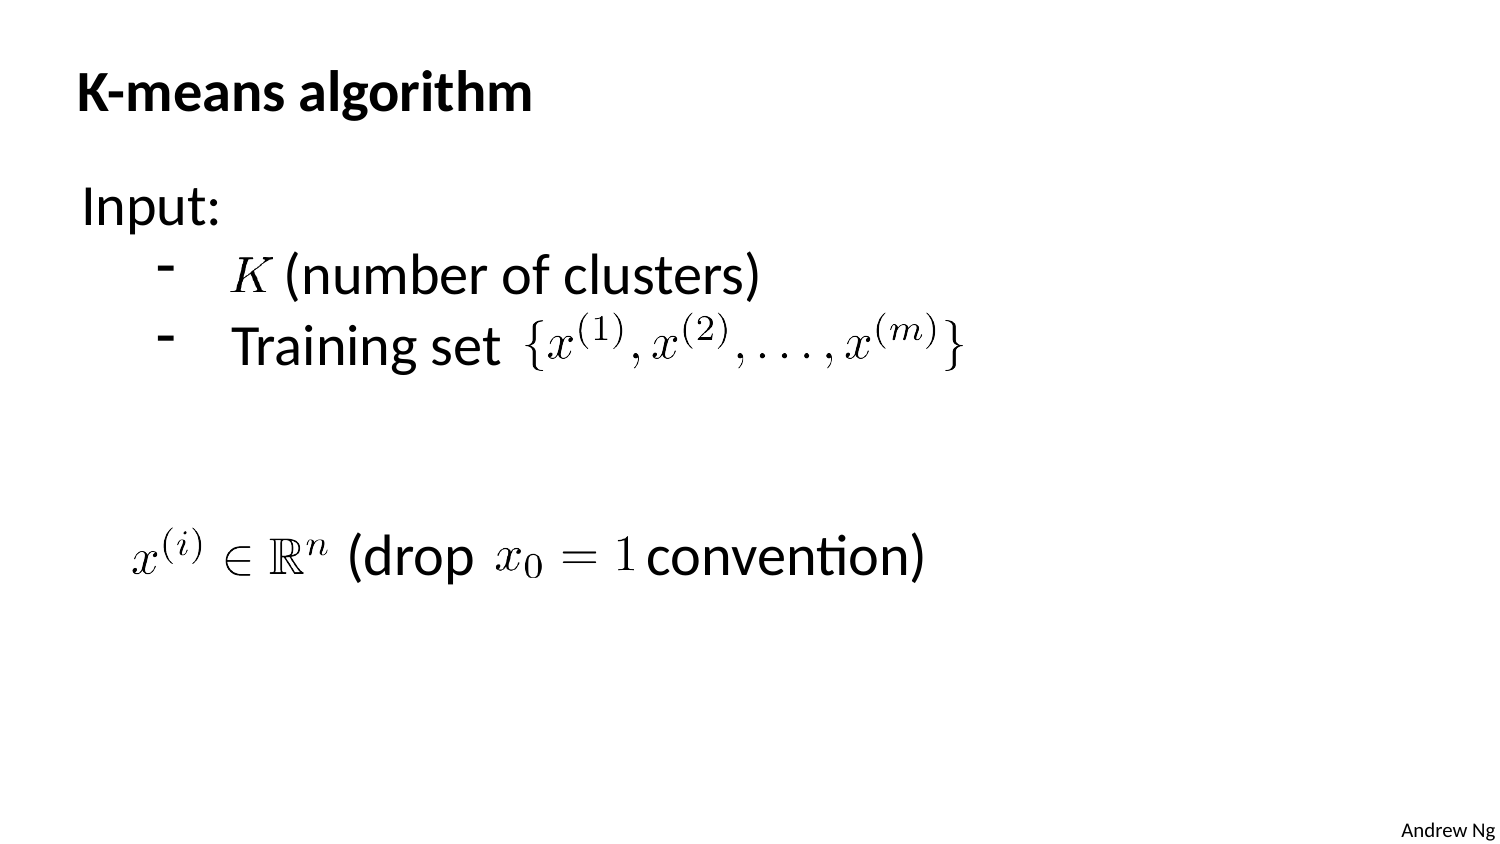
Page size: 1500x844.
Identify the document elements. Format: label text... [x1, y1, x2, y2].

picture [495, 535, 634, 578]
picture [524, 312, 963, 371]
text_box K-means algorithm [62, 45, 1425, 131]
picture [132, 527, 328, 576]
picture [229, 257, 273, 292]
text_box Input: (number of clusters) Training set (drop convention) [66, 159, 1429, 594]
